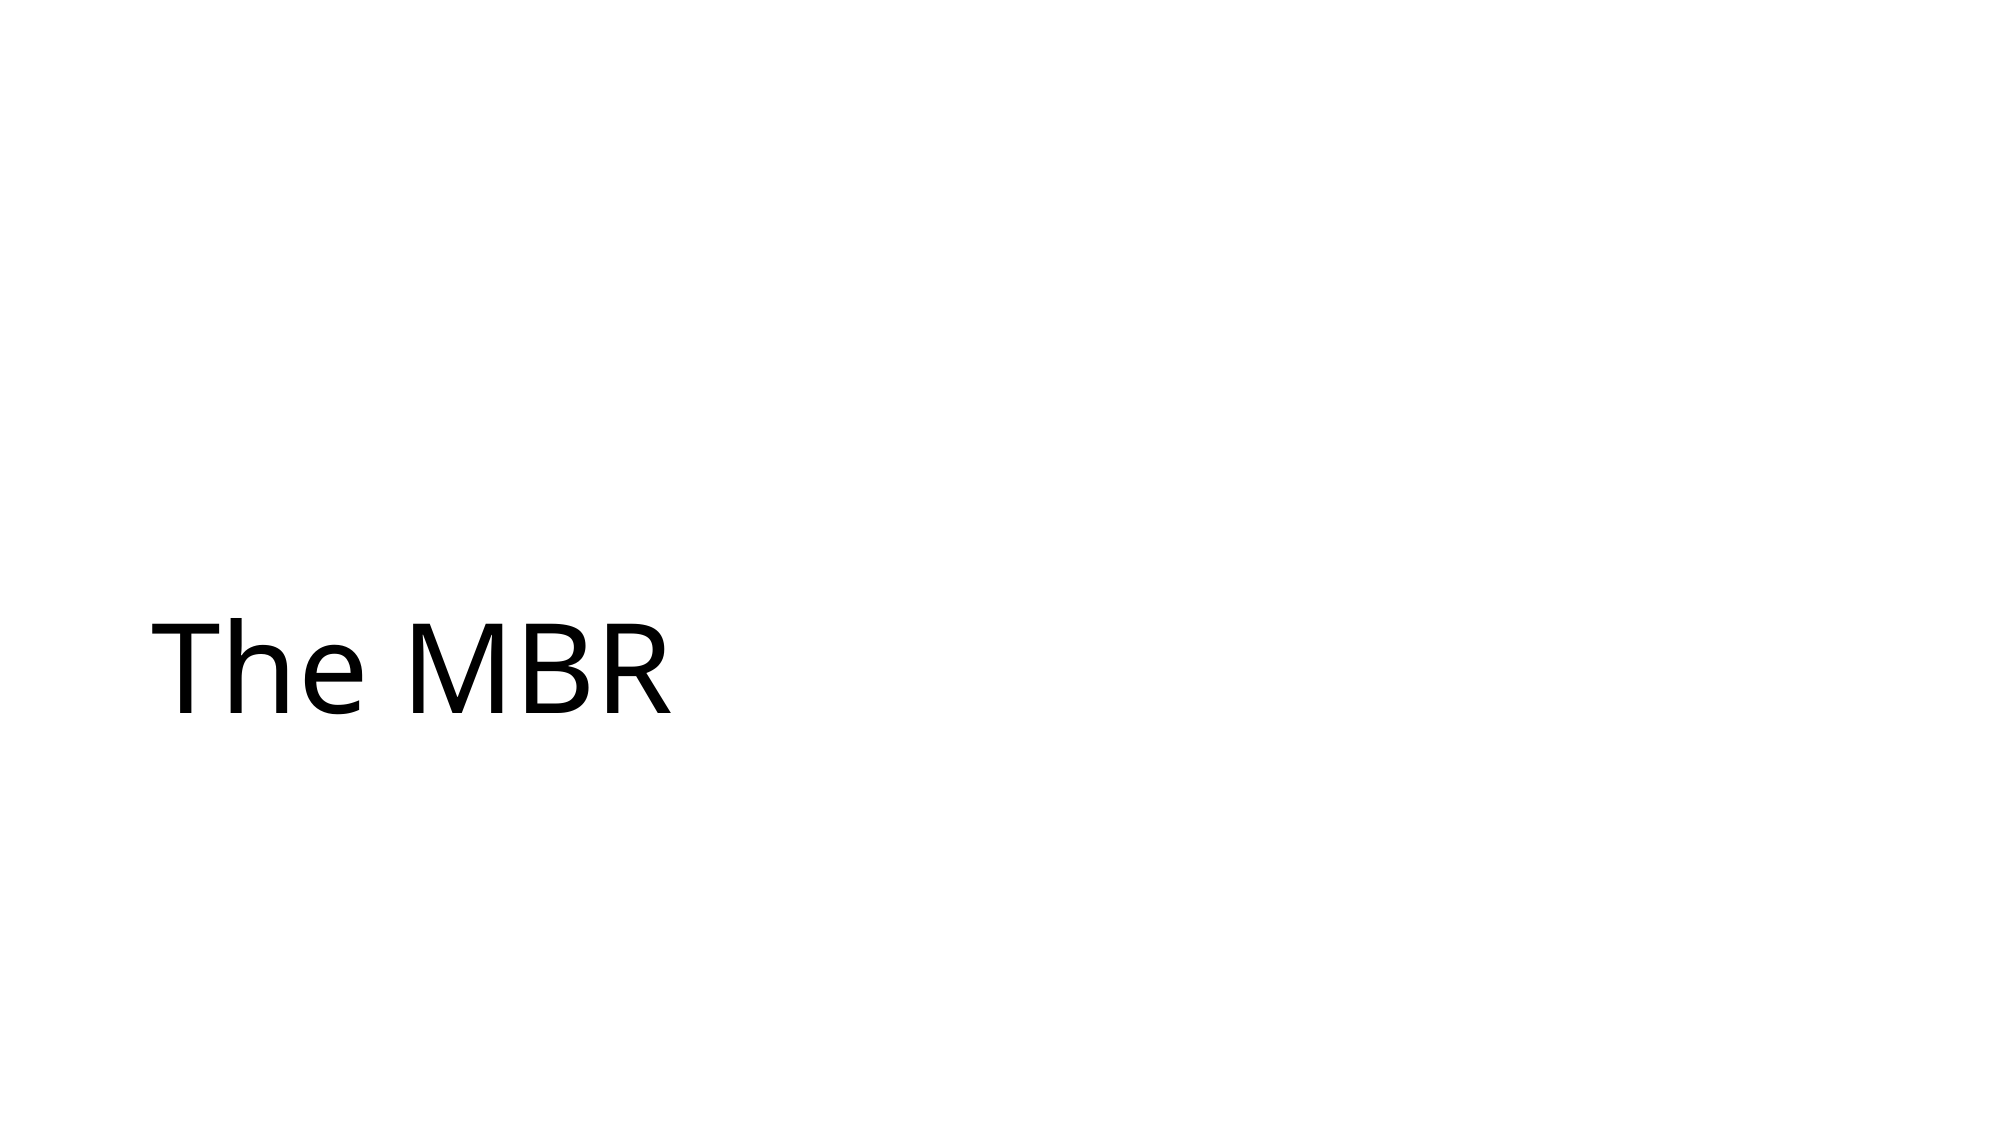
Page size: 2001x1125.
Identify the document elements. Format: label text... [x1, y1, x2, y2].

title The MBR [136, 280, 1862, 749]
